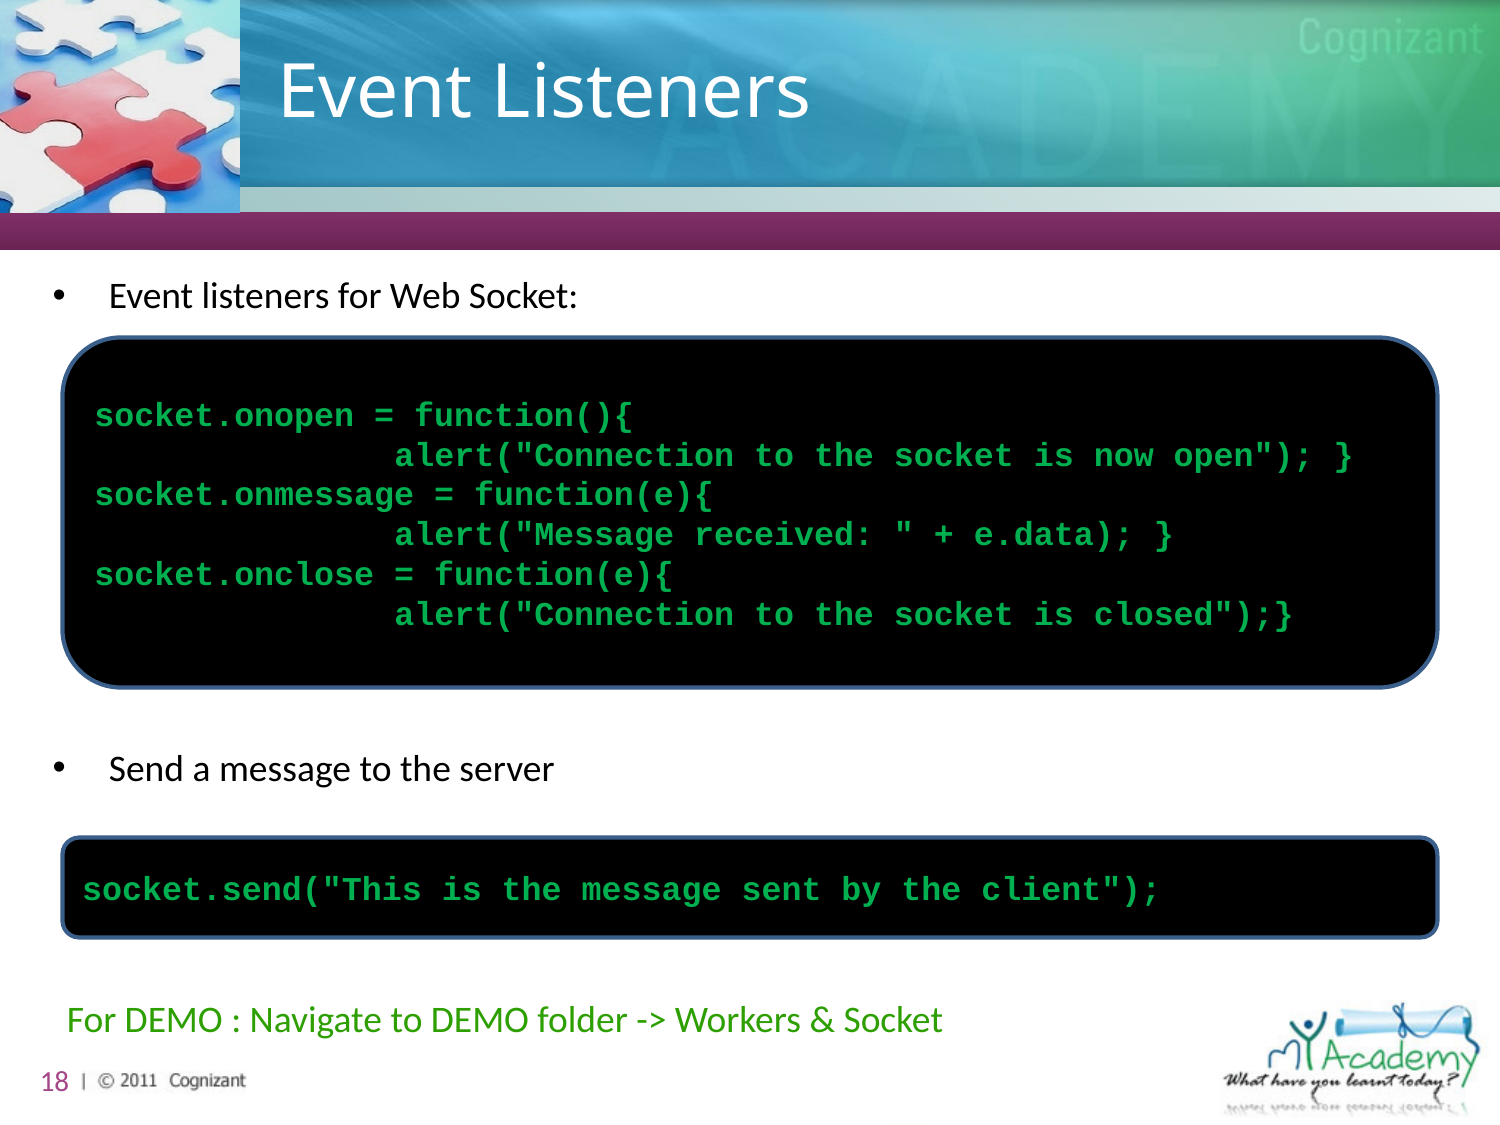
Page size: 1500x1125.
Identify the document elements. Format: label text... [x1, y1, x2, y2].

picture [0, 250, 1500, 1125]
picture [0, 0, 1500, 213]
text_box socket.send("This is the message sent by the client"); [60, 835, 1440, 940]
text_box socket.onopen = function(){ alert("Connection to the socket is now open"); } socket.onmessage = function(e){ alert("Message received: " + e.data); } socket.onclose = function(e){ alert("Connection to the socket is closed");} [60, 335, 1440, 690]
text_box For DEMO : Navigate to DEMO folder -> Workers & Socket [52, 987, 959, 1048]
title Event Listeners [262, 0, 1500, 175]
slide_number 18 [24, 1054, 100, 1100]
list Event listeners for Web Socket: Send a message to the server [37, 263, 1463, 1038]
